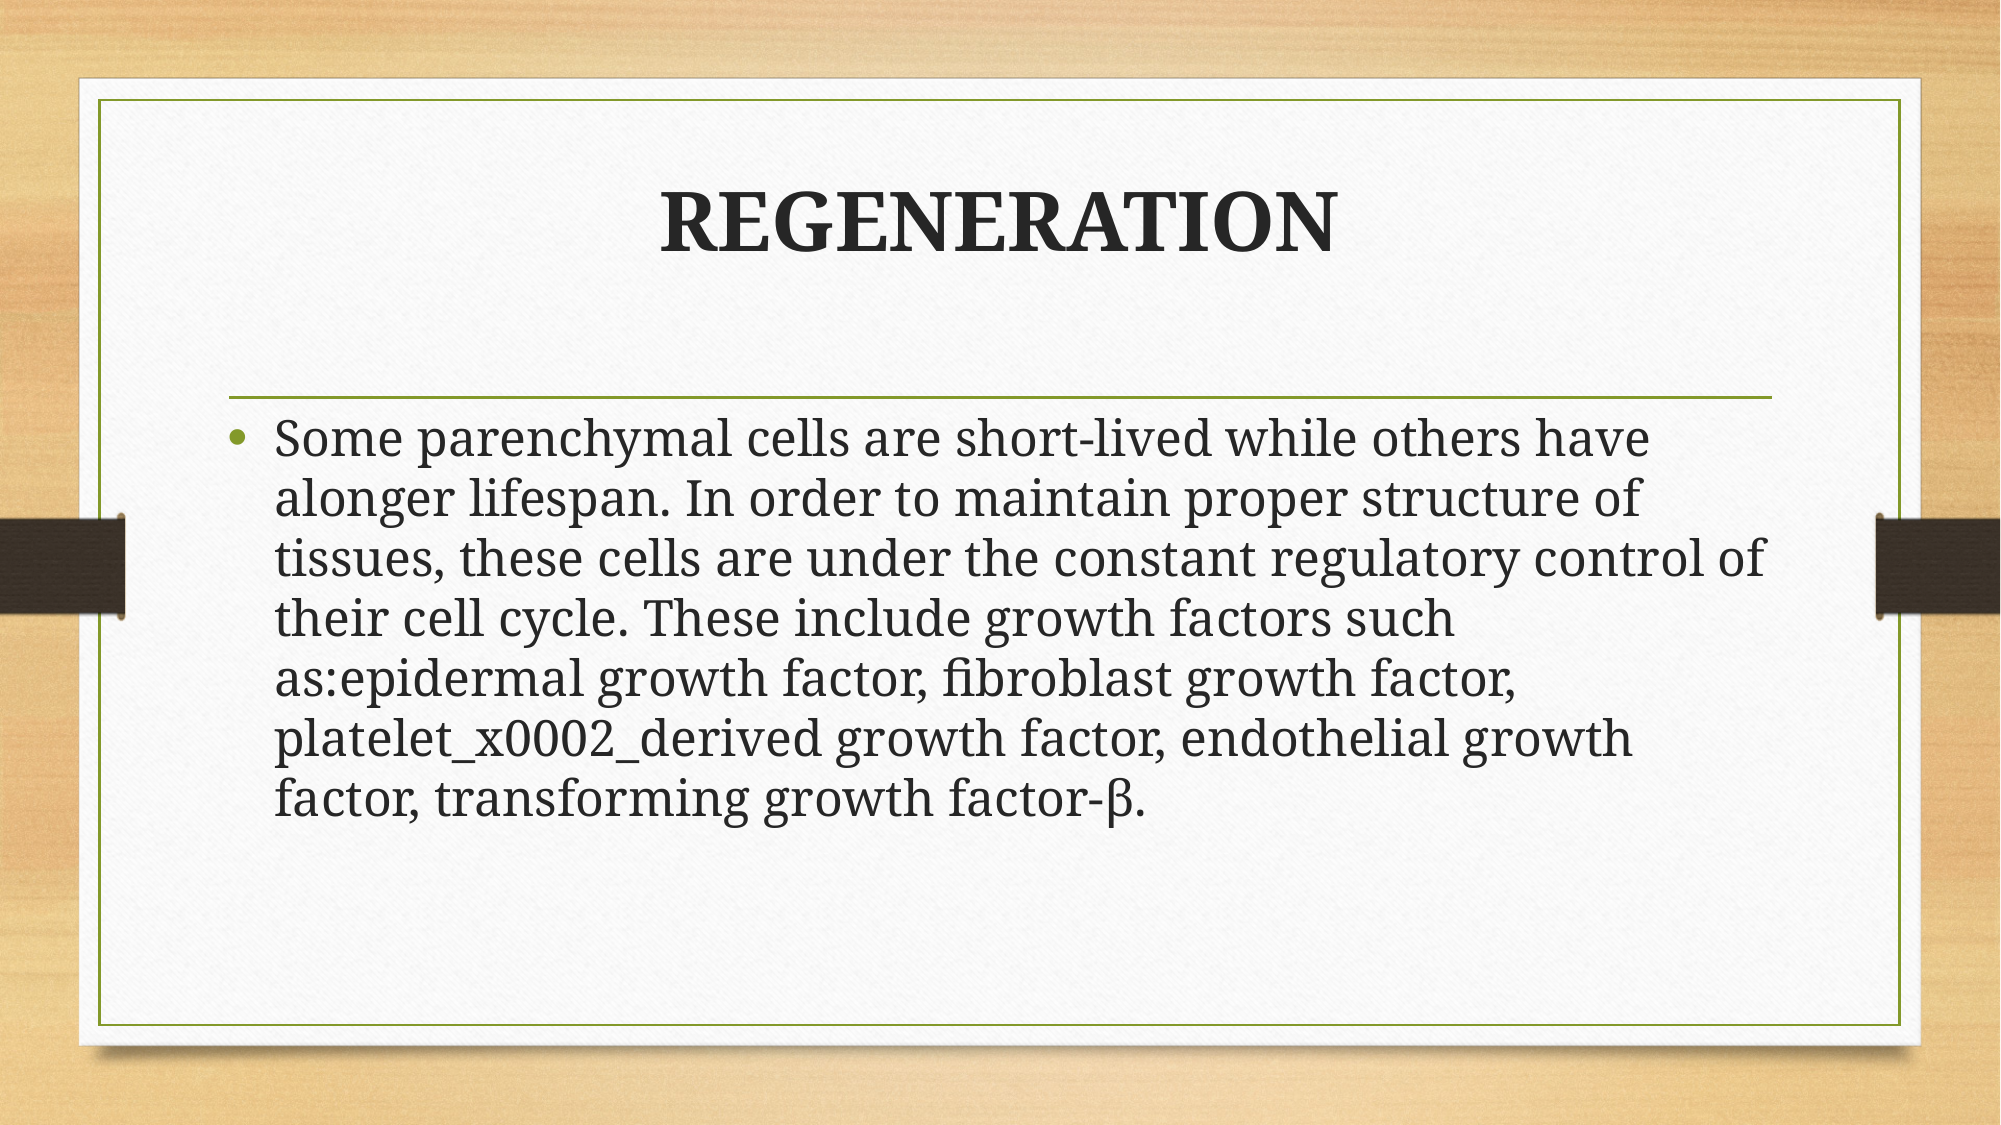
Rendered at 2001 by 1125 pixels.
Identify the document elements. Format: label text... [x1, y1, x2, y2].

picture [0, 0, 2001, 1125]
list Some parenchymal cells are short-lived while others have alonger lifespan. In order to maintain proper structure of tissues, these cells are under the constant regulatory control of their cell cycle. These include growth factors such as:epidermal growth factor, fibroblast growth factor, platelet_x0002_derived growth factor, endothelial growth factor, transforming growth factor-β. [212, 399, 1788, 1010]
title REGENERATION [212, 161, 1788, 375]
